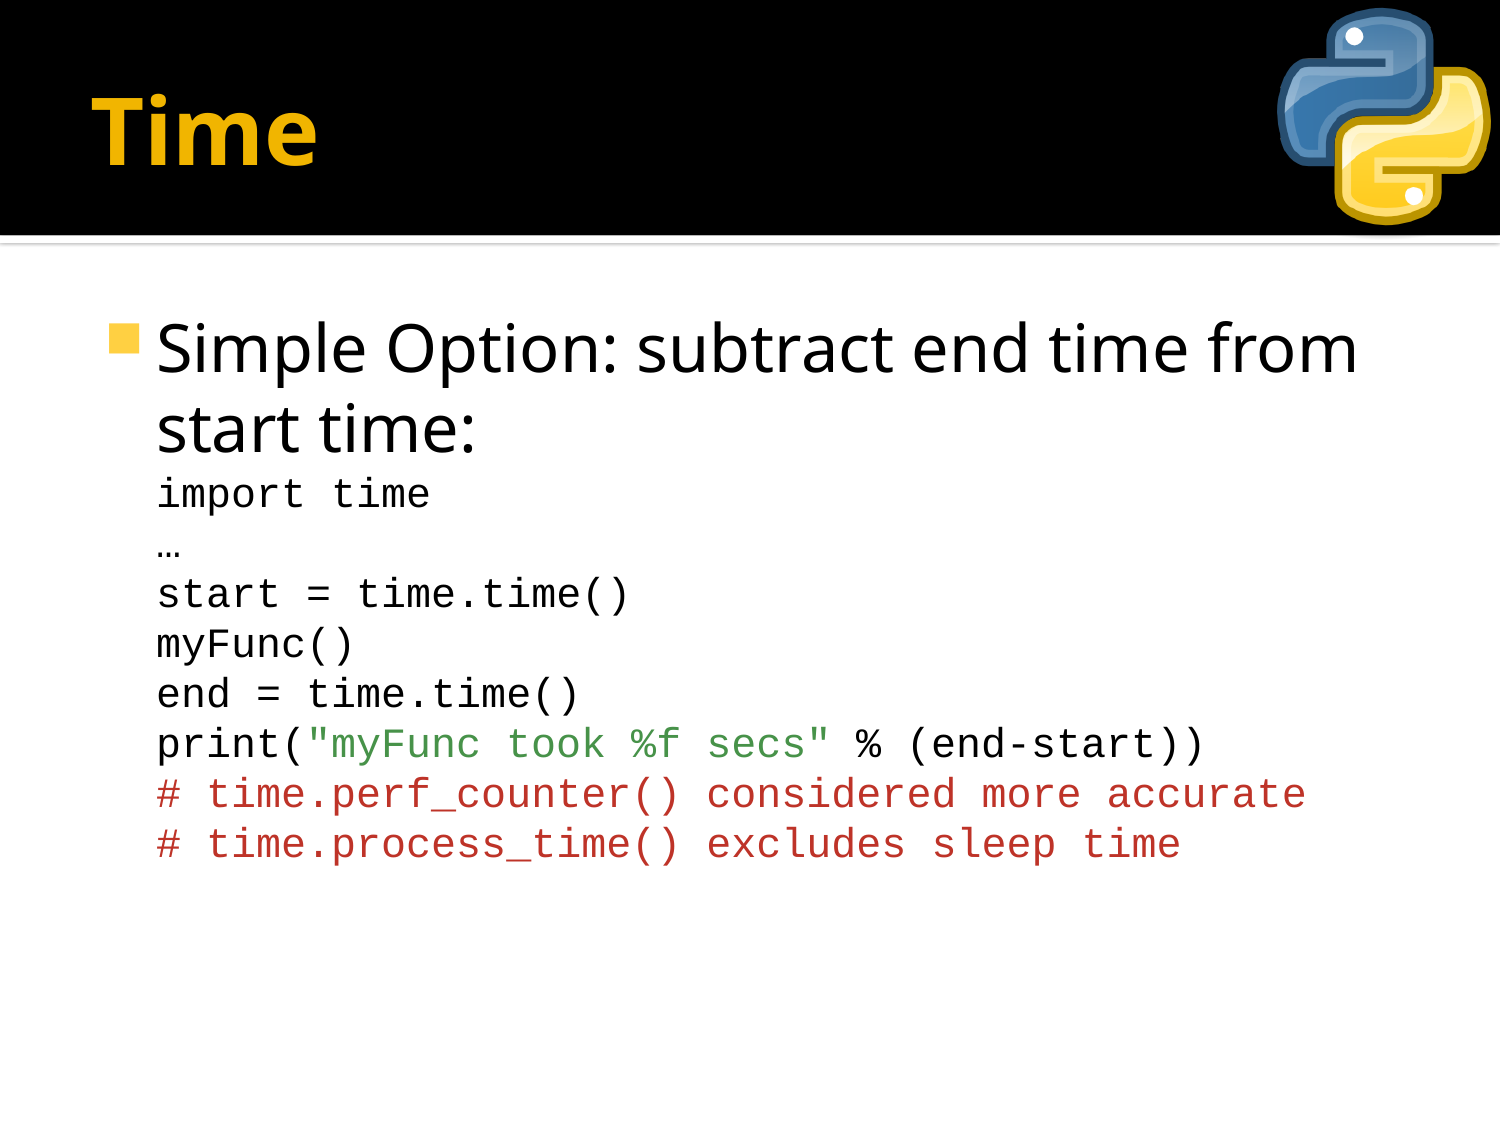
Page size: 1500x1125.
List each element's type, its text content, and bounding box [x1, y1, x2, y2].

picture [1262, 2, 1500, 245]
list Simple Option: subtract end time from start time: import time … start = time.time() myFunc() end = time.time() print("myFunc took %f secs" % (end-start)) # time.perf_counter() considered more accurate # time.process_time() excludes sleep time [75, 291, 1425, 1050]
title Time [75, 25, 1263, 231]
